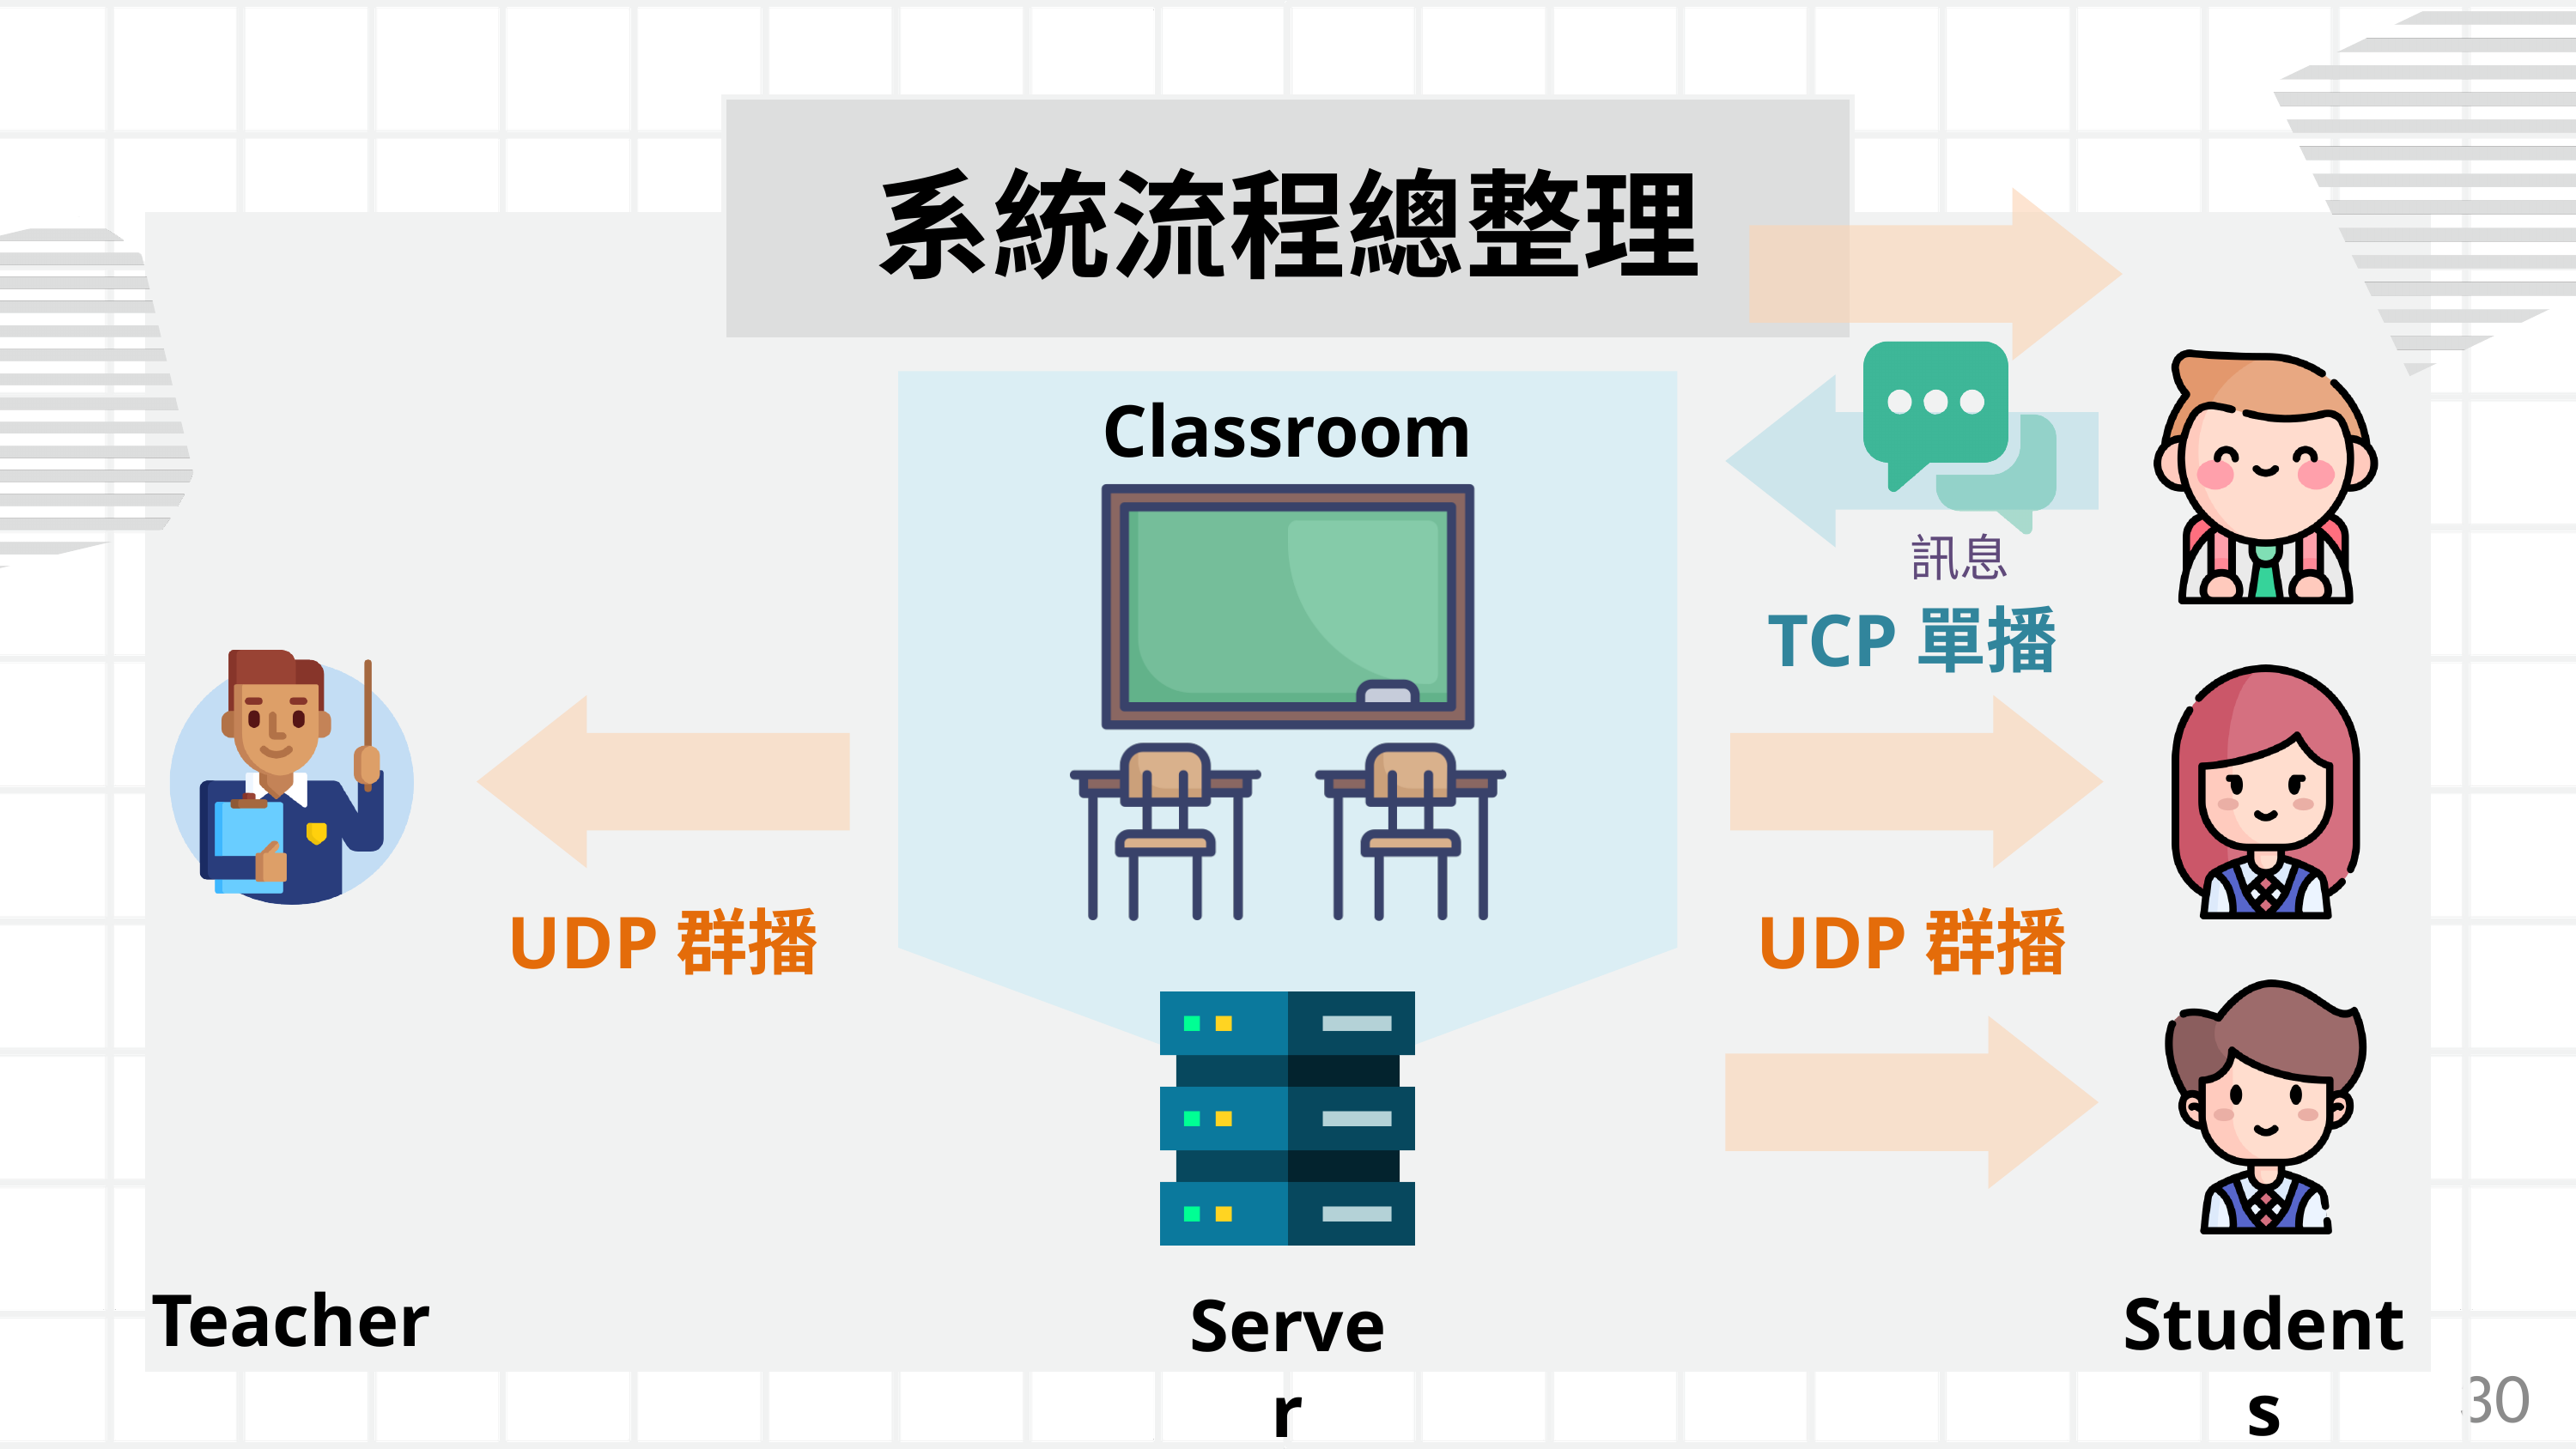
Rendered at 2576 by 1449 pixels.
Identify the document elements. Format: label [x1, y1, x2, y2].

text_box [897, 371, 1678, 1092]
text_box [1725, 341, 2148, 594]
text_box [0, 0, 2576, 1449]
text_box [1160, 991, 1416, 1374]
text_box [2098, 349, 2432, 1373]
text_box [144, 211, 2093, 1373]
text_box [640, 96, 1936, 341]
text_box [1939, 211, 2432, 349]
text_box [144, 650, 439, 1369]
